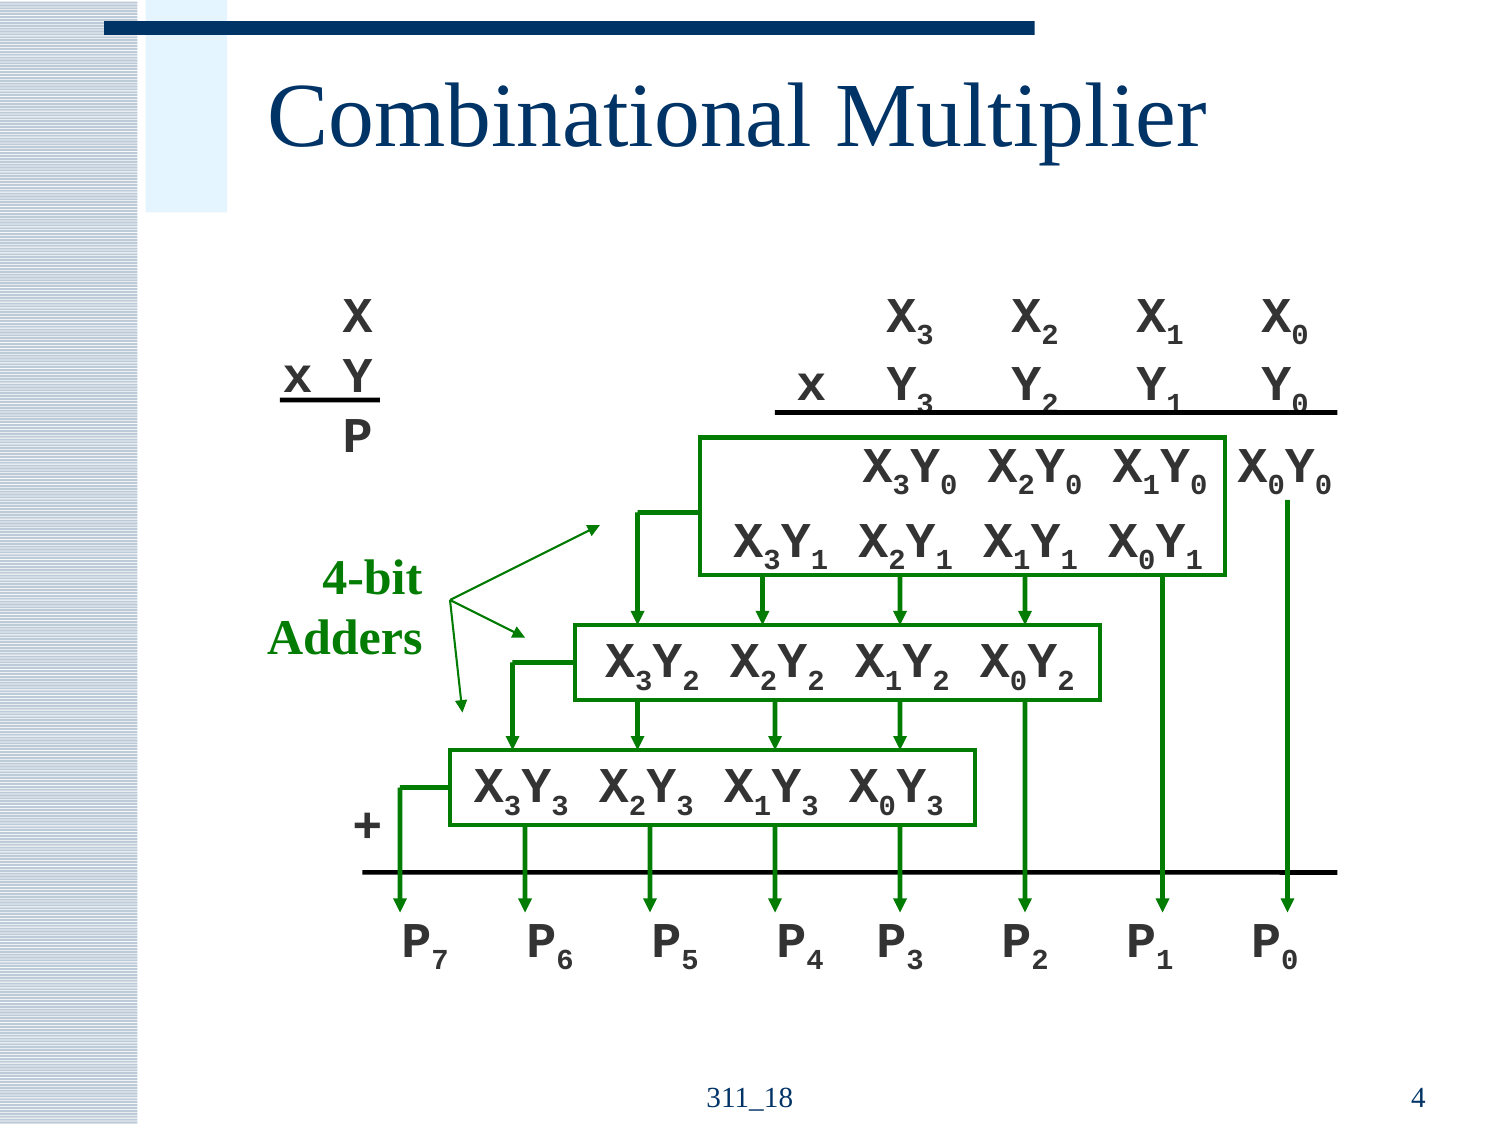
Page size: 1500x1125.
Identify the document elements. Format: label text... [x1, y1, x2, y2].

slide_number 4 [1080, 1045, 1442, 1122]
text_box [772, 274, 1338, 413]
title Combinational Multiplier [251, 24, 1463, 213]
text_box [251, 437, 1226, 913]
text_box [1281, 499, 1294, 913]
text_box X3Y0 X2Y0 X1Y0 X0Y0 [847, 424, 1348, 508]
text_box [267, 274, 388, 435]
footer 311_18 [612, 1045, 888, 1122]
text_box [399, 599, 976, 913]
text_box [976, 599, 1101, 913]
text_box P7 P6 P5 P4 P3 P2 P1 P0 [386, 899, 1314, 983]
